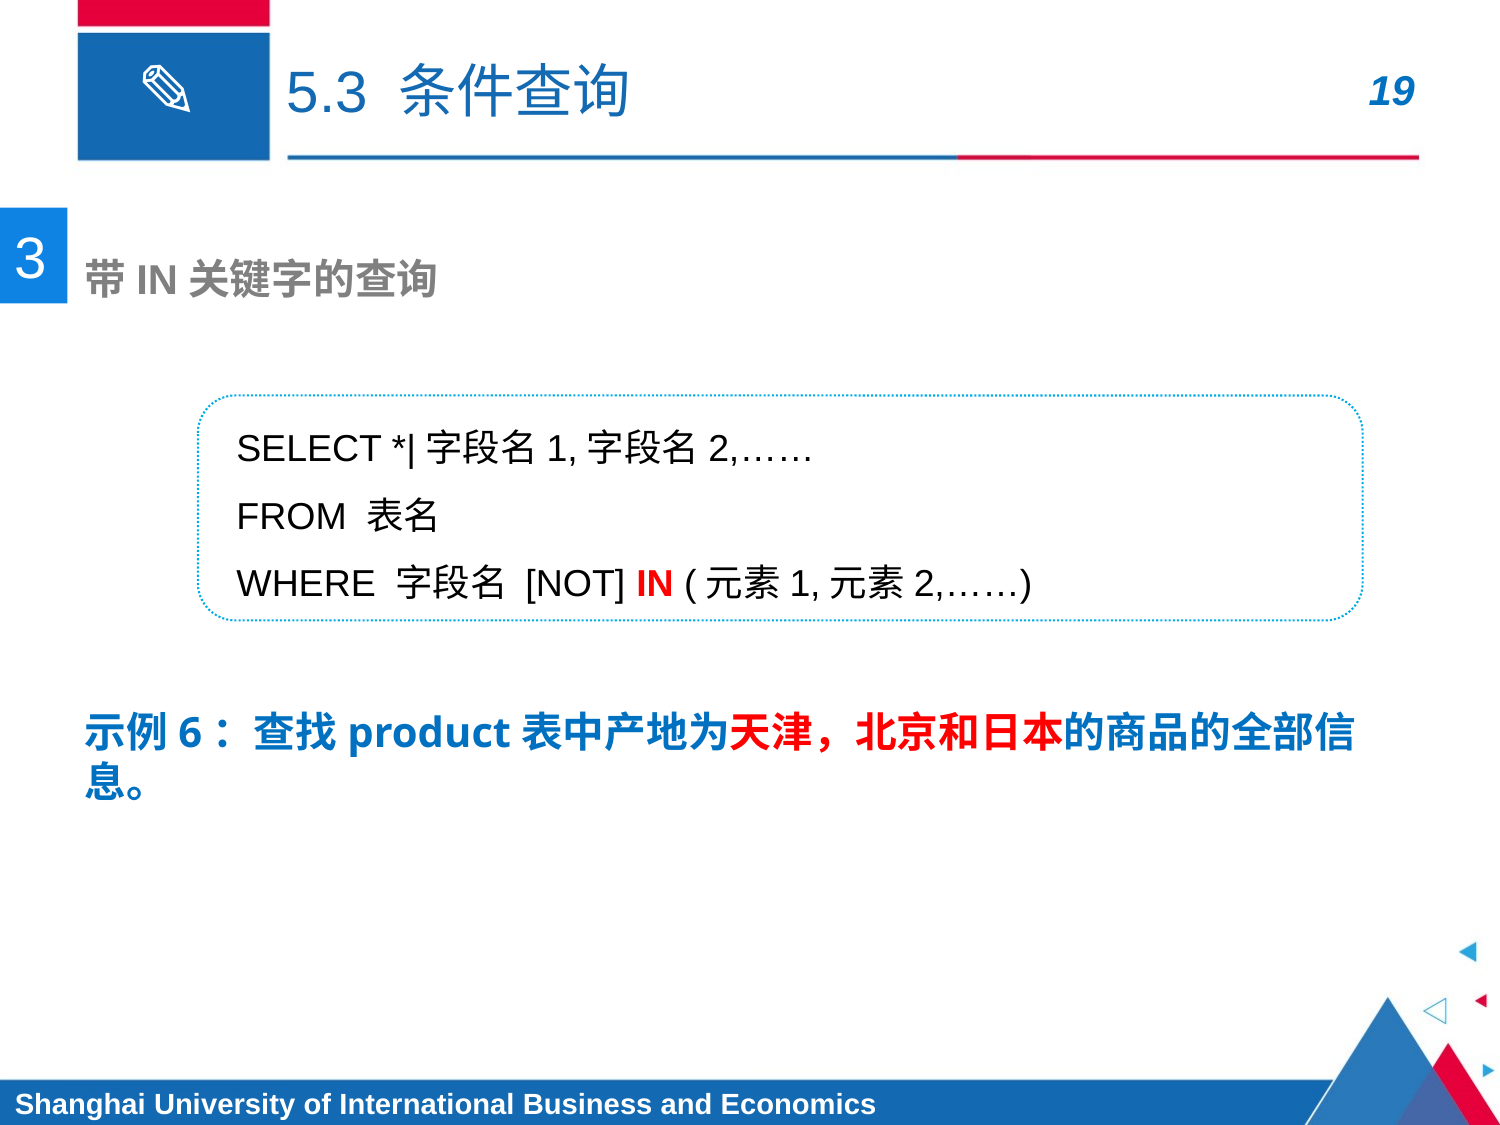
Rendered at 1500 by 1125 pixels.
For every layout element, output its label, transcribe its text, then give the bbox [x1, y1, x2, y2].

text_box 带IN关键字的查询 [70, 245, 842, 310]
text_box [0, 207, 68, 304]
picture [0, 0, 1500, 1125]
text_box [197, 398, 1349, 621]
title 5.3 条件查询 [271, 25, 1046, 153]
text_box SELECT *|字段名1,字段名2,…… FROM 表名 WHERE 字段名 [NOT] IN (元素1,元素2,……) [221, 394, 1387, 612]
text_box 示例6：查找product表中产地为天津，北京和日本的商品的全部信息。 [70, 698, 1433, 813]
